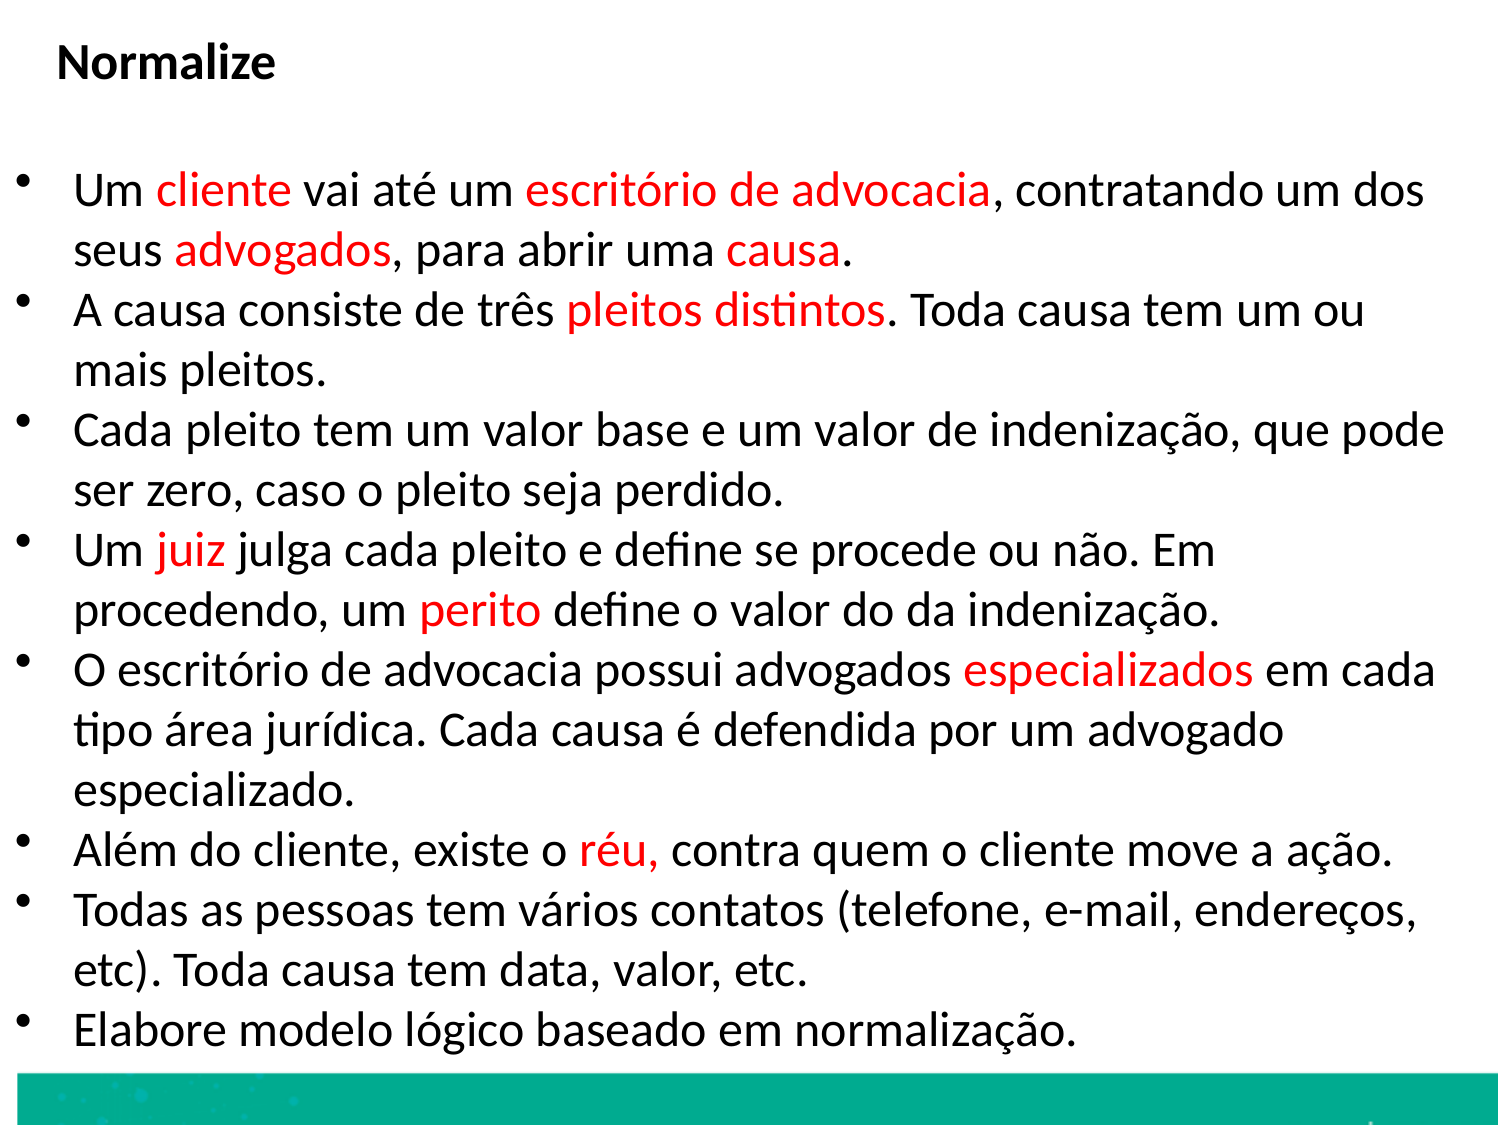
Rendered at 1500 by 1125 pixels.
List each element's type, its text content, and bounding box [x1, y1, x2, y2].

text_box Um cliente vai até um escritório de advocacia, contratando um dos seus advogados, para abrir uma causa. A causa consiste de três pleitos distintos. Toda causa tem um ou mais pleitos. Cada pleito tem um valor base e um valor de indenização, que pode ser zero, caso o pleito seja perdido. Um juiz julga cada pleito e define se procede ou não. Em procedendo, um perito define o valor do da indenização. O escritório de advocacia possui advogados especializados em cada tipo área jurídica. Cada causa é defendida por um advogado especializado. Além do cliente, existe o réu, contra quem o cliente move a ação. Todas as pessoas tem vários contatos (telefone, e-mail, endereços, etc). Toda causa tem data, valor, etc. Elabore modelo lógico baseado em normalização. [0, 149, 1483, 1125]
picture [2, 0, 1498, 1125]
title Normalize [41, 26, 1392, 98]
